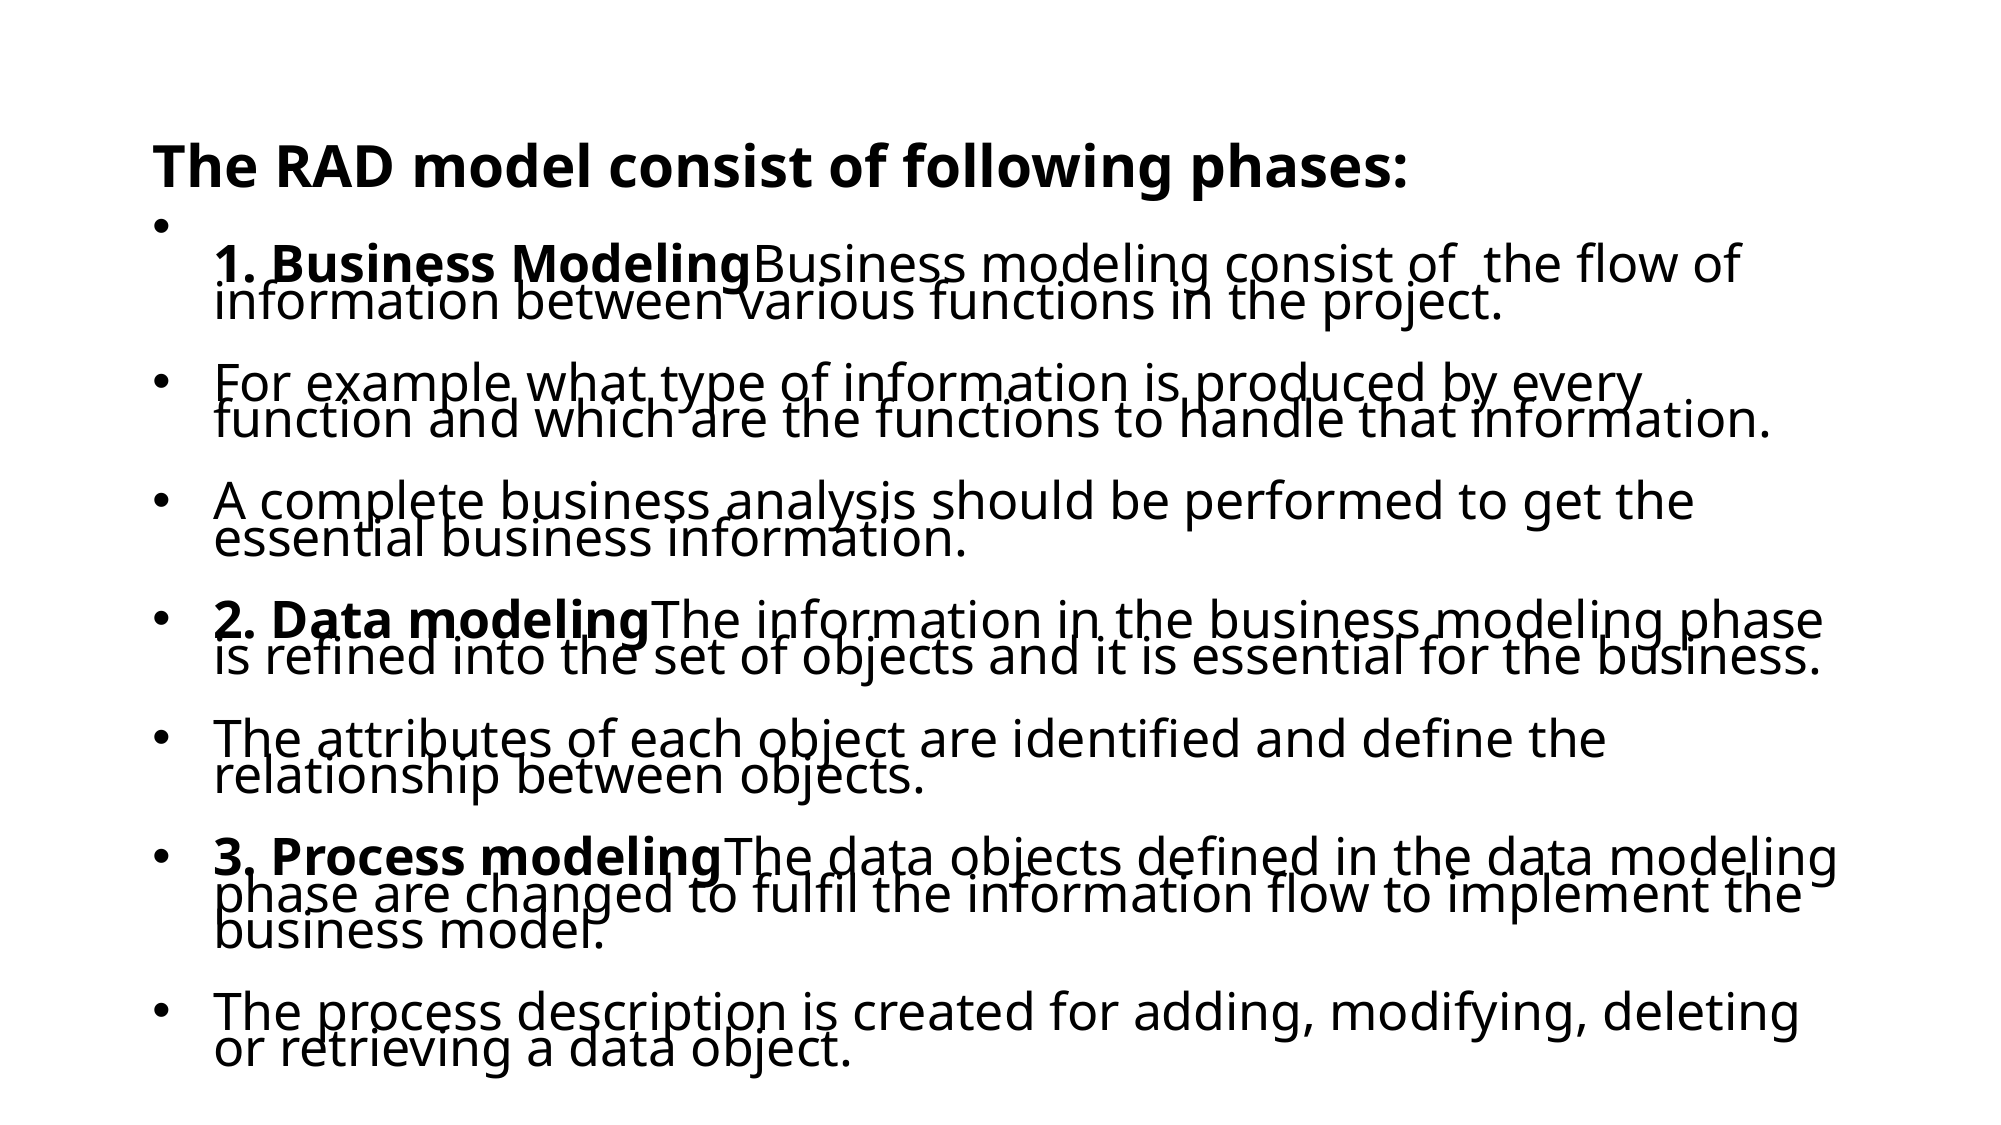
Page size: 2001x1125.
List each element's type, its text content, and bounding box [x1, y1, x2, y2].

title The RAD model consist of following phases: [137, 59, 1863, 213]
list 1. Business ModelingBusiness modeling consist of the flow of information between various functions in the project. For example what type of information is produced by every function and which are the functions to handle that information. A complete business analysis should be performed to get the essential business information. 2. Data modelingThe information in the business modeling phase is refined into the set of objects and it is essential for the business. The attributes of each object are identified and define the relationship between objects. 3. Process modelingThe data objects defined in the data modeling phase are changed to fulfil the information flow to implement the business model. The process description is created for adding, modifying, deleting or retrieving a data object. [137, 213, 1863, 1099]
